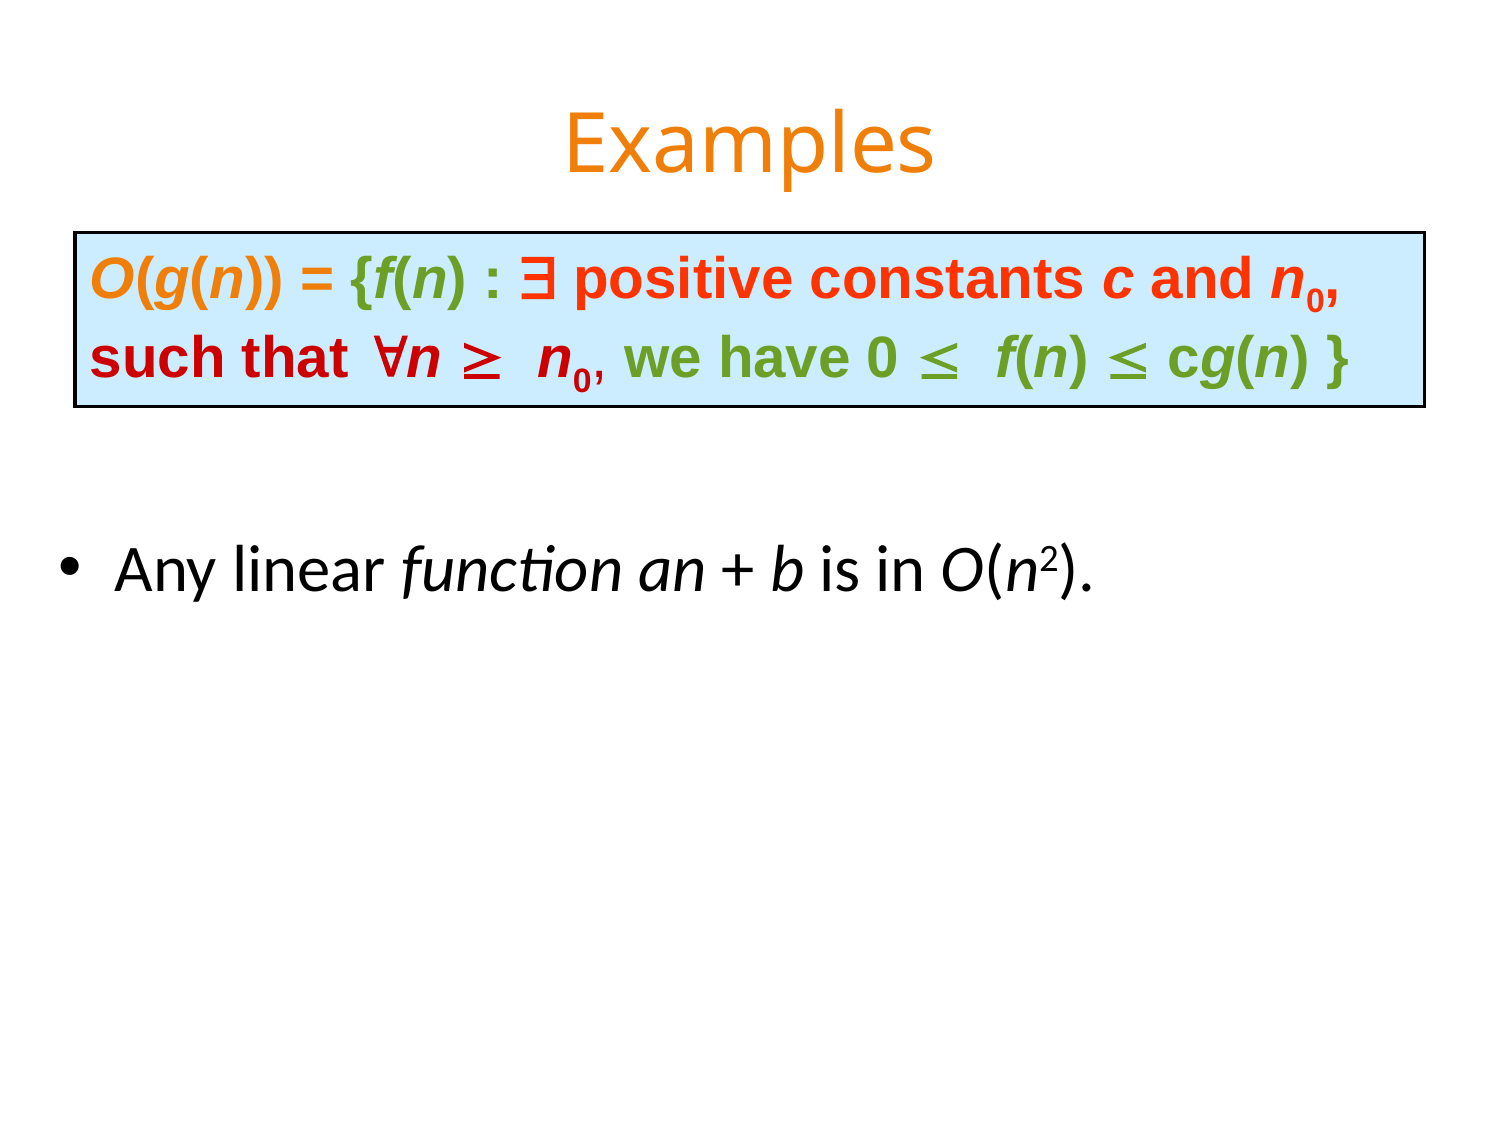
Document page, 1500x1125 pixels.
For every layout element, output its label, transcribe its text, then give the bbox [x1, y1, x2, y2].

title Examples [74, 44, 1426, 233]
list Any linear function an + b is in O(n2). [43, 517, 1432, 893]
text_box O(g(n)) = {f(n) :  positive constants c and n0, such that n  n0, we have 0  f(n)  cg(n) } [74, 232, 1425, 407]
